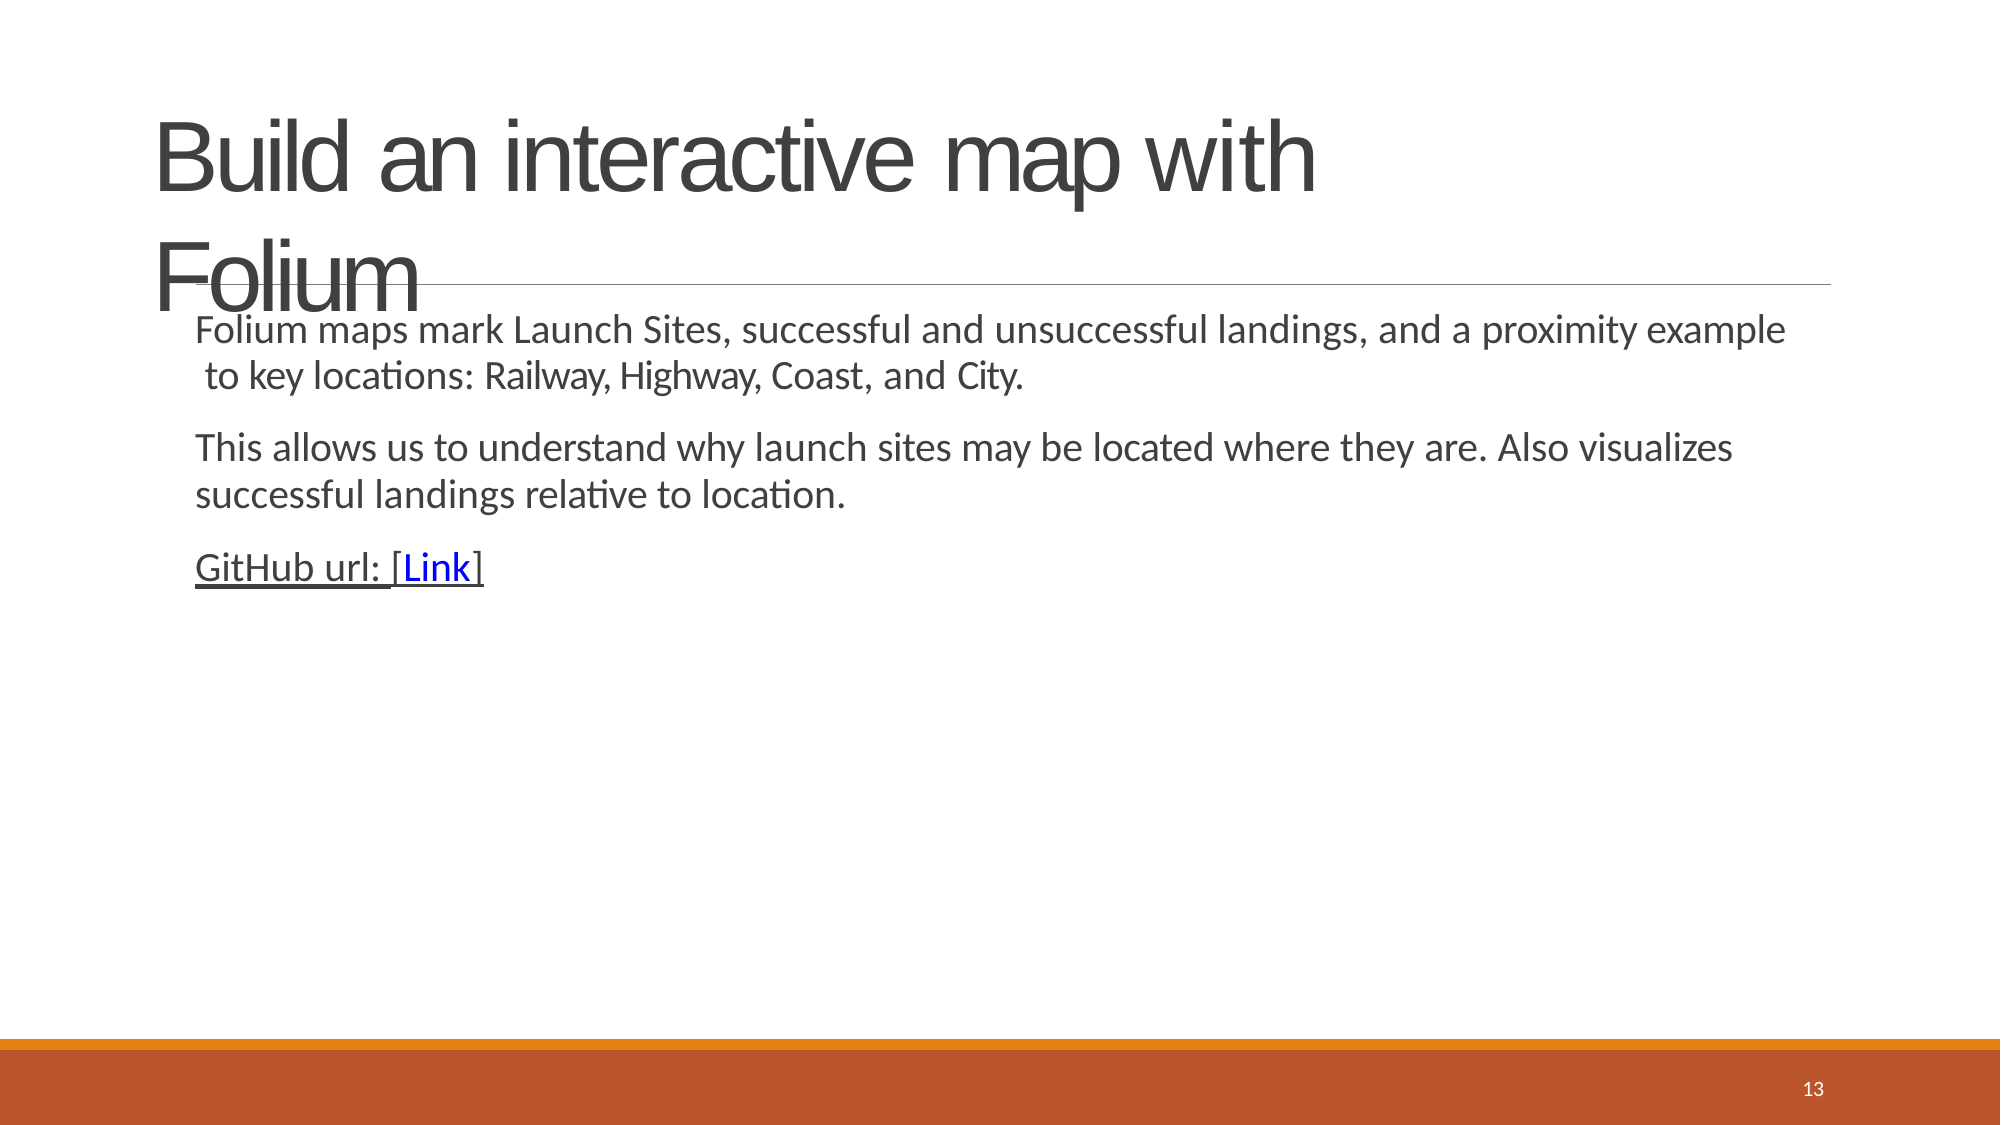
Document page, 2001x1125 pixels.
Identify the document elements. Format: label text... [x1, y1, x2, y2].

text_box Folium maps mark Launch Sites, successful and unsuccessful landings, and a proximity example to key locations: Railway, Highway, Coast, and City. This allows us to understand why launch sites may be located where they are. Also visualizes successful landings relative to location. GitHub url: [Link] [192, 299, 1795, 590]
title Build an interactive map with Folium [150, 89, 1584, 332]
slide_number 13 [1795, 1077, 1831, 1125]
